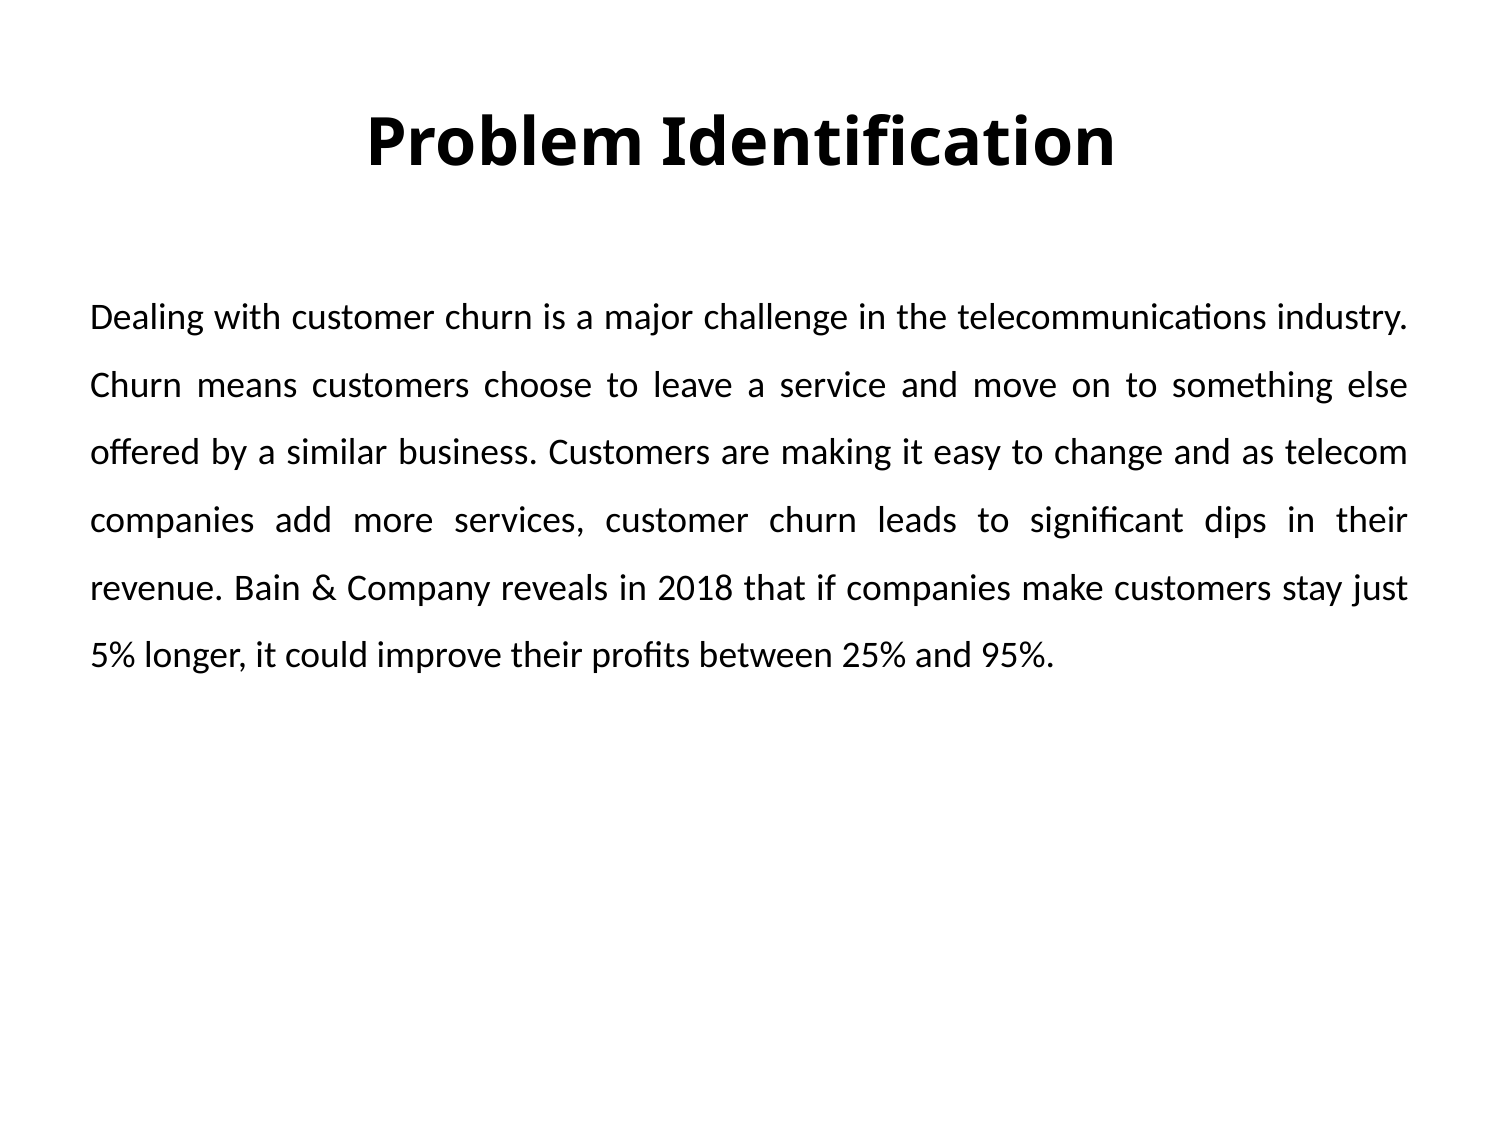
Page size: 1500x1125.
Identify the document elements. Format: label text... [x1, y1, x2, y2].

title Problem Identification [75, 45, 1425, 233]
list Dealing with customer churn is a major challenge in the telecommunications industry. Churn means customers choose to leave a service and move on to something else offered by a similar business. Customers are making it easy to change and as telecom companies add more services, customer churn leads to significant dips in their revenue. Bain & Company reveals in 2018 that if companies make customers stay just 5% longer, it could improve their profits between 25% and 95%. [75, 262, 1425, 1005]
